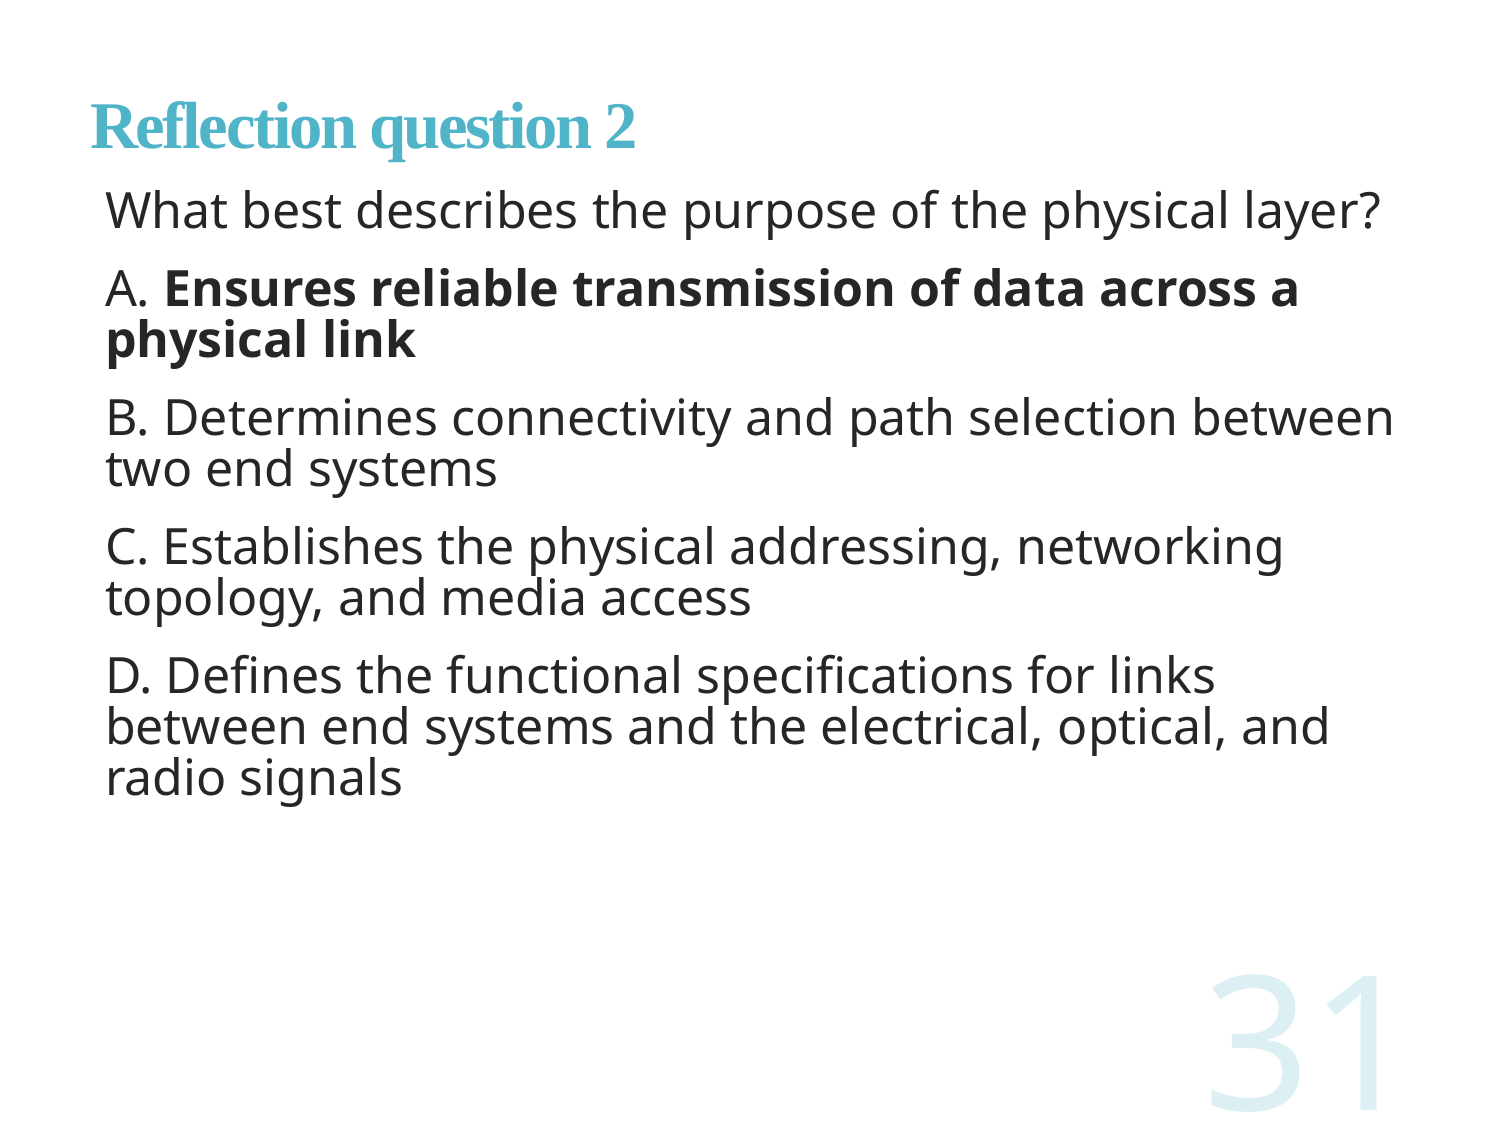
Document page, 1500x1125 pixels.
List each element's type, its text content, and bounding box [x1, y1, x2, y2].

list What best describes the purpose of the physical layer? A. Ensures reliable transmission of data across a physical link B. Determines connectivity and path selection between two end systems C. Establishes the physical addressing, networking topology, and media access D. Defines the functional specifications for links between end systems and the electrical, optical, and radio signals [75, 179, 1425, 1063]
slide_number 31 [1073, 956, 1433, 1125]
title Reflection question 2 [75, 75, 1425, 179]
